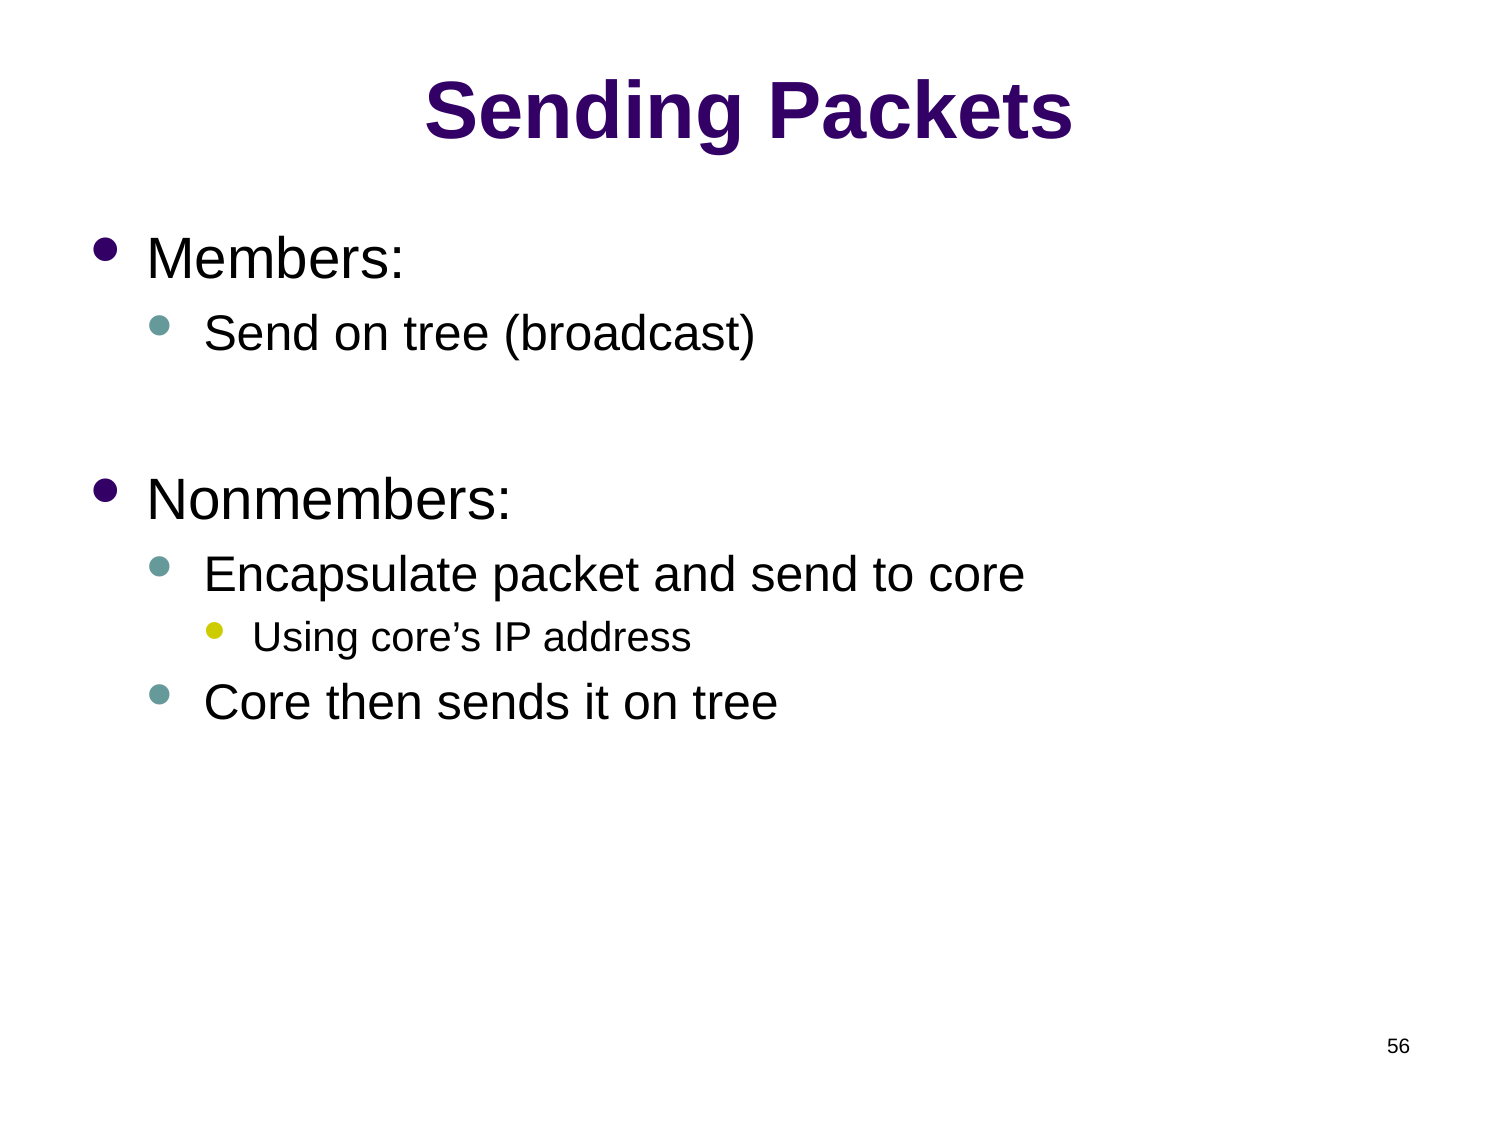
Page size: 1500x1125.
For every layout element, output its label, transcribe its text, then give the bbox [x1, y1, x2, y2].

slide_number 56 [1074, 1024, 1426, 1101]
title Sending Packets [0, 20, 1500, 163]
list Members: Send on tree (broadcast) Nonmembers: Encapsulate packet and send to core Using core’s IP address Core then sends it on tree [75, 212, 1475, 1006]
